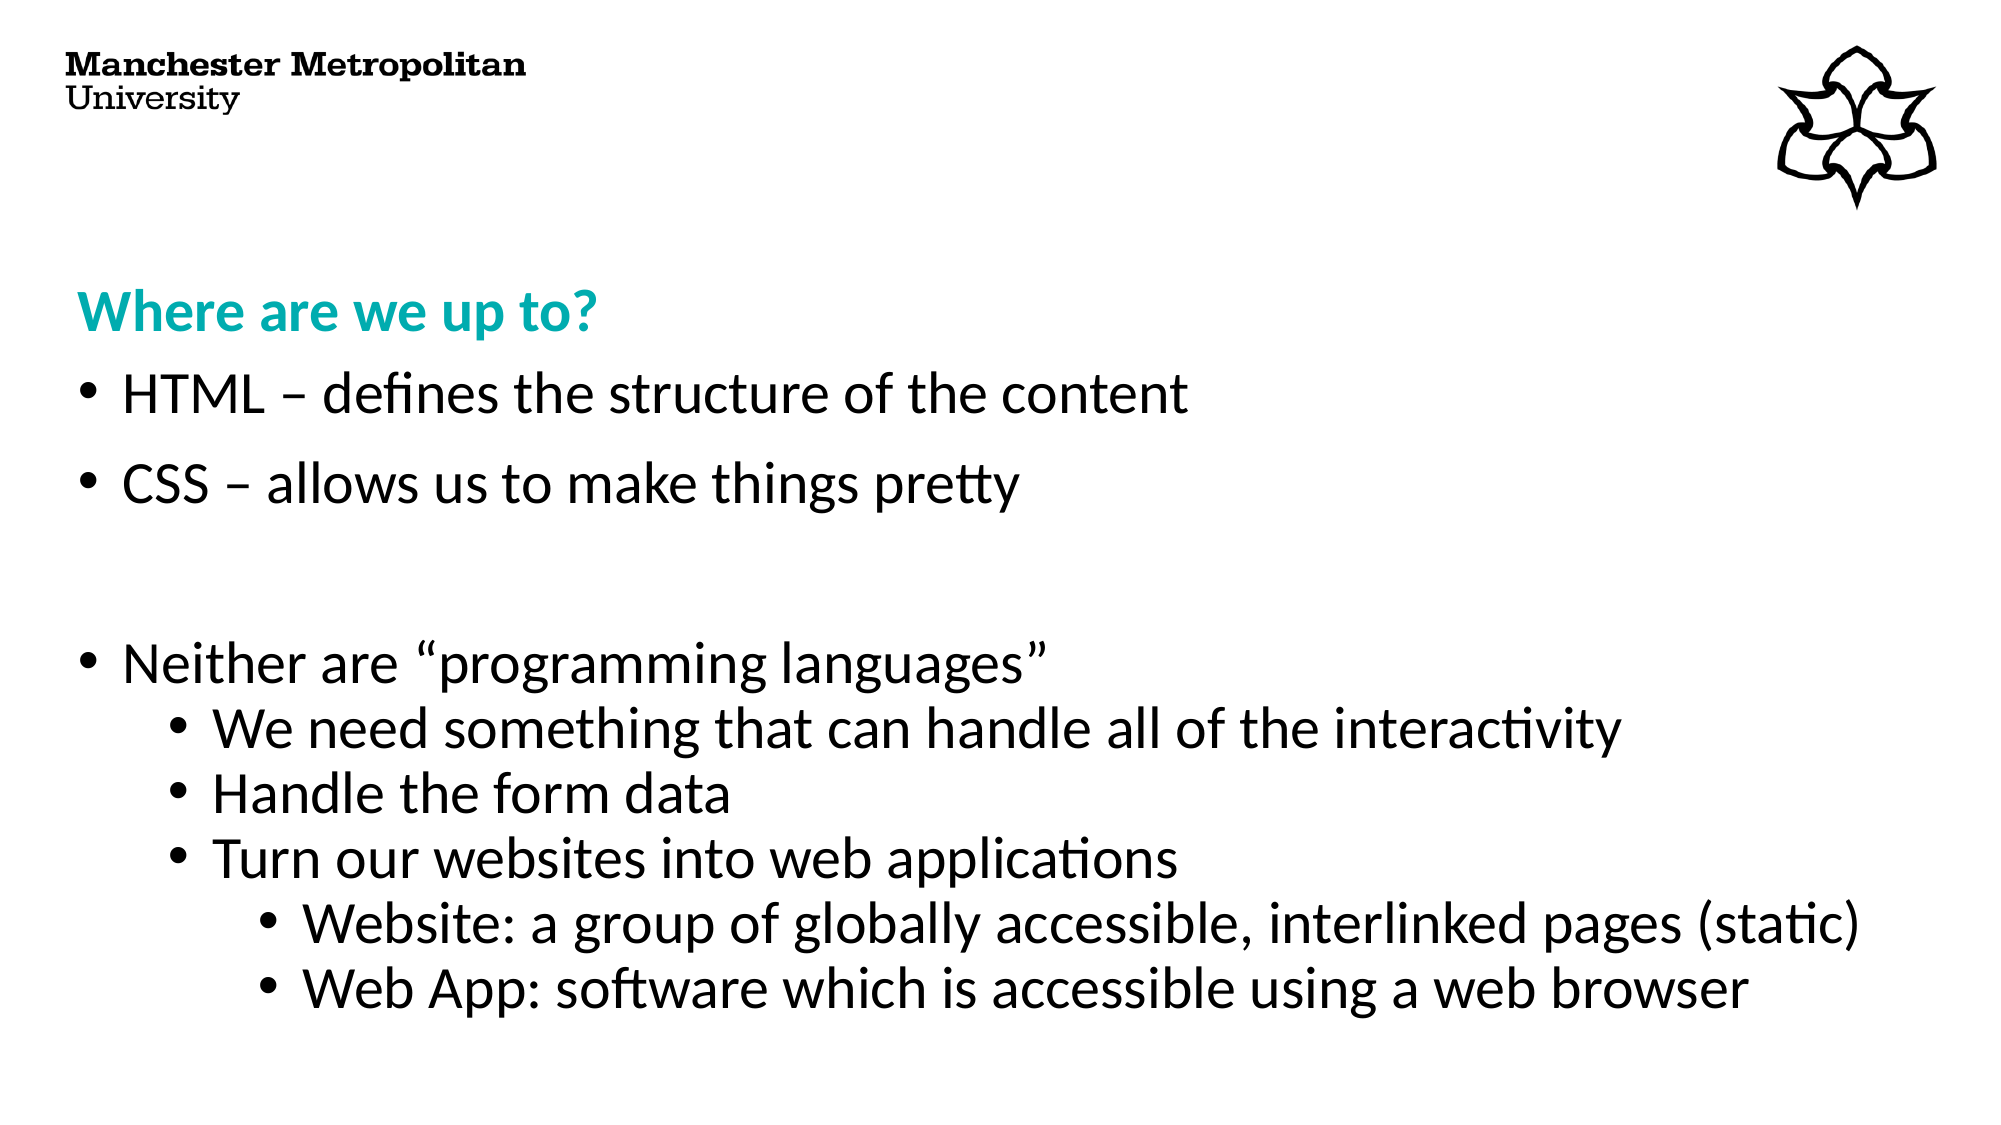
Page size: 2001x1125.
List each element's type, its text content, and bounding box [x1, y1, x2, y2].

picture [1765, 34, 1948, 221]
title Where are we up to? [62, 270, 1788, 352]
picture [55, 42, 536, 124]
list HTML – defines the structure of the content CSS – allows us to make things pretty Neither are “programming languages” We need something that can handle all of the interactivity Handle the form data Turn our websites into web applications Website: a group of globally accessible, interlinked pages (static) Web App: software which is accessible using a web browser [62, 352, 1938, 961]
